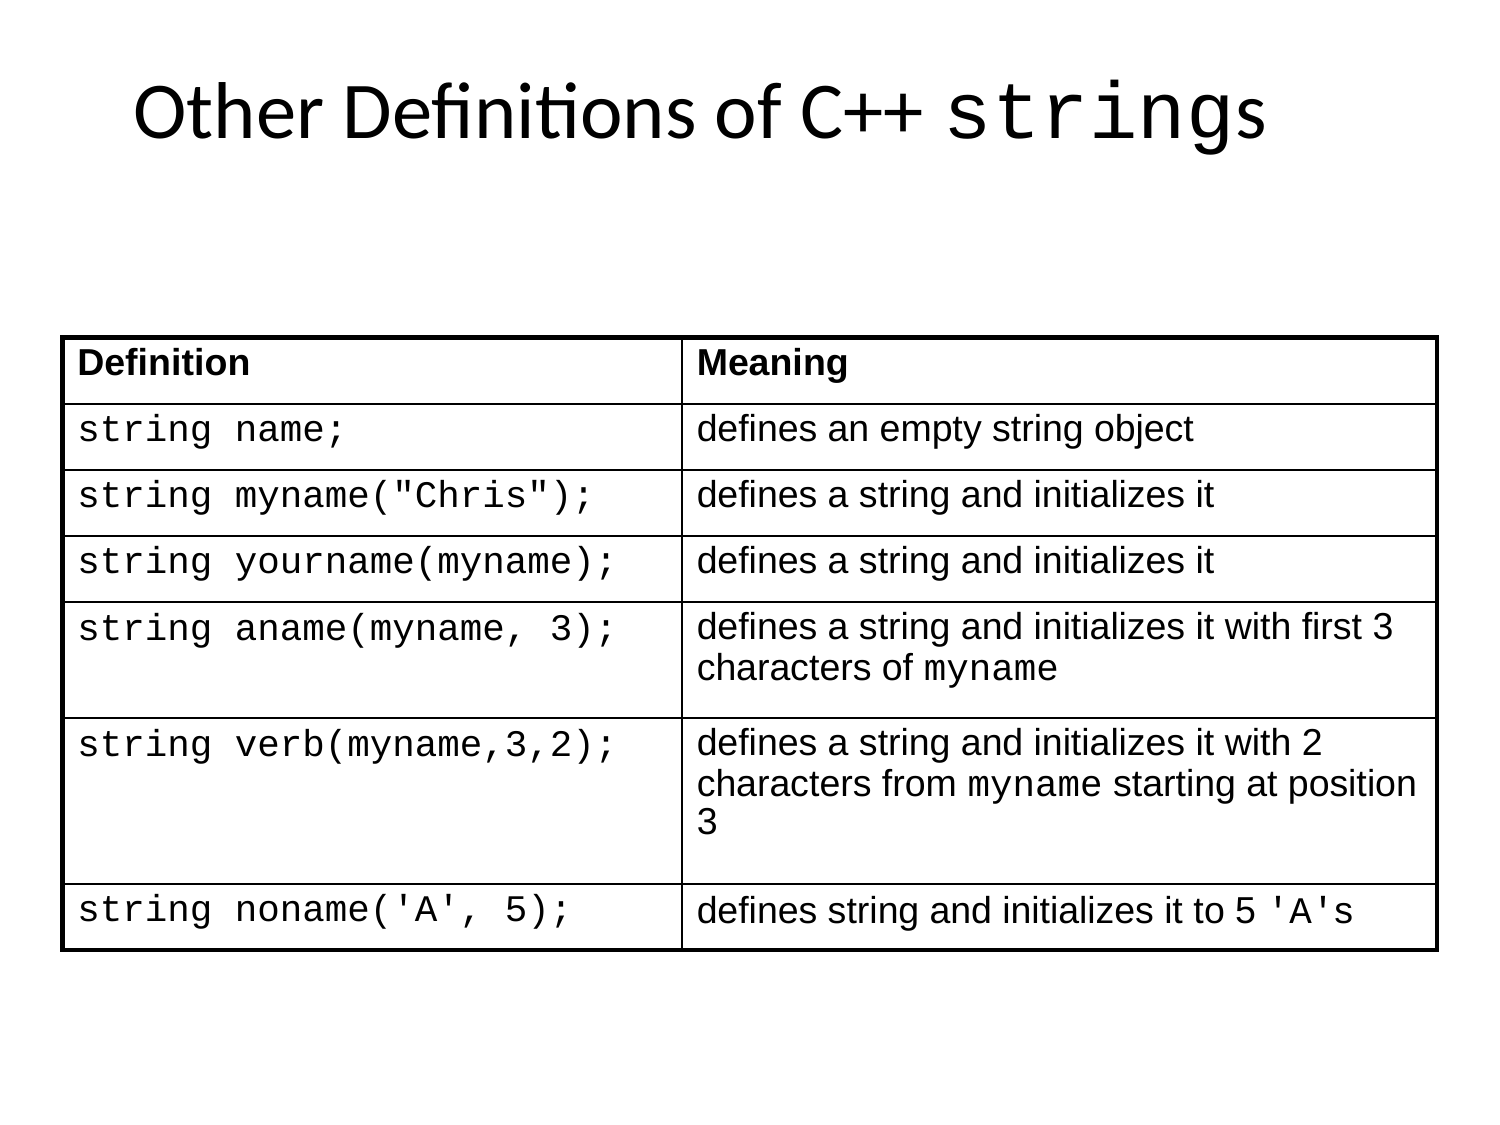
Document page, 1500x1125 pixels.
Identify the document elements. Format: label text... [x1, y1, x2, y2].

table_cell defines a string and initializes it with 2 characters from myname starting at position 3 [683, 719, 1435, 883]
table_cell string aname(myname, 3); [65, 603, 681, 717]
table_cell string verb(myname,3,2); [65, 719, 681, 883]
table_cell defines an empty string object [683, 405, 1435, 469]
table_header Meaning [683, 340, 1435, 403]
table_cell defines string and initializes it to 5 'A's [683, 885, 1435, 948]
title Other Definitions of C++ strings [75, 12, 1325, 200]
table_cell string noname('A', 5); [65, 885, 681, 948]
table_cell string name; [65, 405, 681, 469]
table_cell defines a string and initializes it with first 3 characters of myname [683, 603, 1435, 717]
table_cell defines a string and initializes it [683, 471, 1435, 535]
table_cell string yourname(myname); [65, 537, 681, 601]
table_cell defines a string and initializes it [683, 537, 1435, 601]
table_header Definition [65, 340, 681, 403]
table_cell string myname("Chris"); [65, 471, 681, 535]
